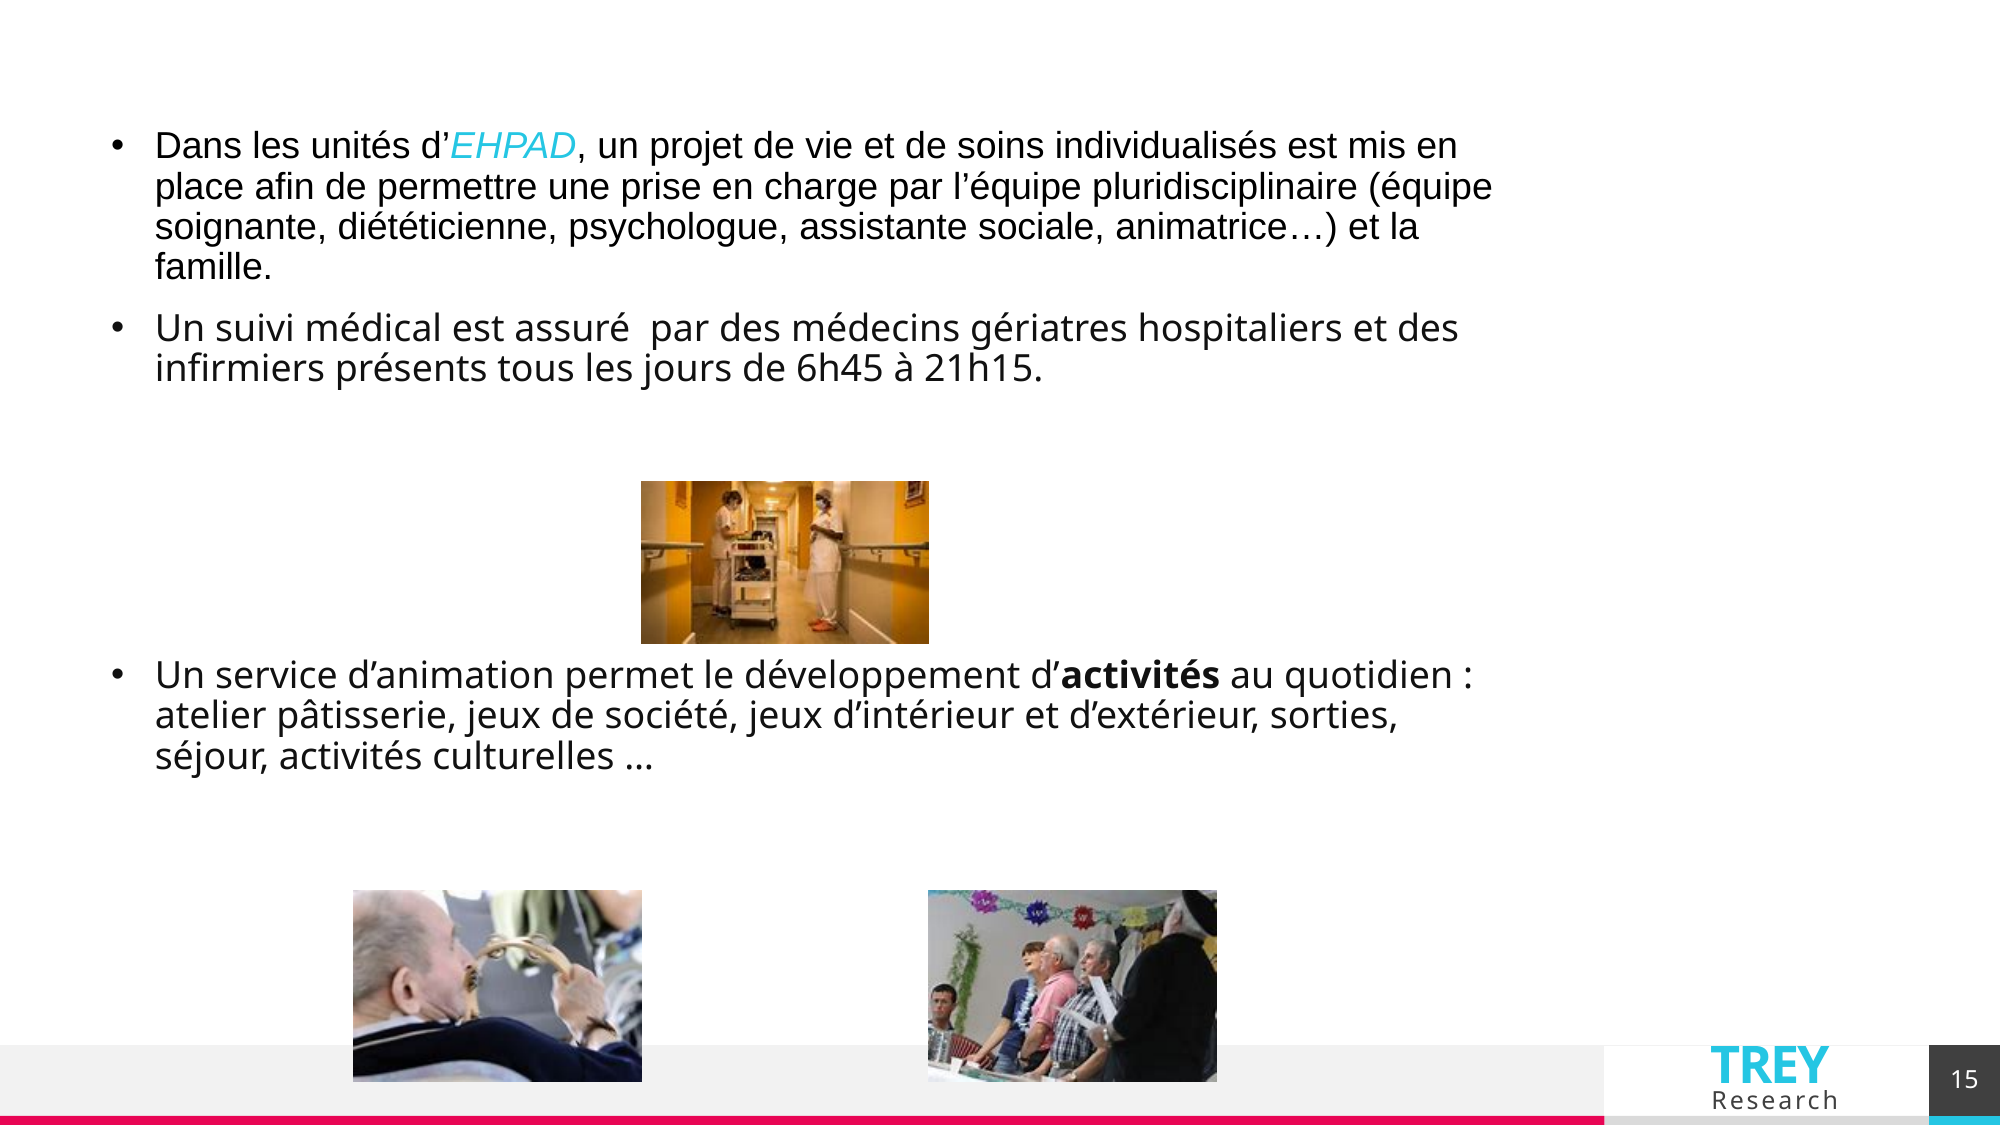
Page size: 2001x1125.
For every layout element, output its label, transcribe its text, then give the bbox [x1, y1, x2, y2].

picture [928, 890, 1217, 1082]
picture [353, 890, 642, 1082]
slide_number 15 [1929, 1045, 2000, 1116]
list Dans les unités d’EHPAD, un projet de vie et de soins individualisés est mis en place afin de permettre une prise en charge par l’équipe pluridisciplinaire (équipe soignante, diététicienne, psychologue, assistante sociale, animatrice…) et la famille. Un suivi médical est assuré par des médecins gériatres hospitaliers et des infirmiers présents tous les jours de 6h45 à 21h15. Un service d’animation permet le développement d’activités au quotidien : atelier pâtisserie, jeux de société, jeux d’intérieur et d’extérieur, sorties, séjour, activités culturelles … [111, 60, 1522, 865]
picture [641, 481, 929, 644]
